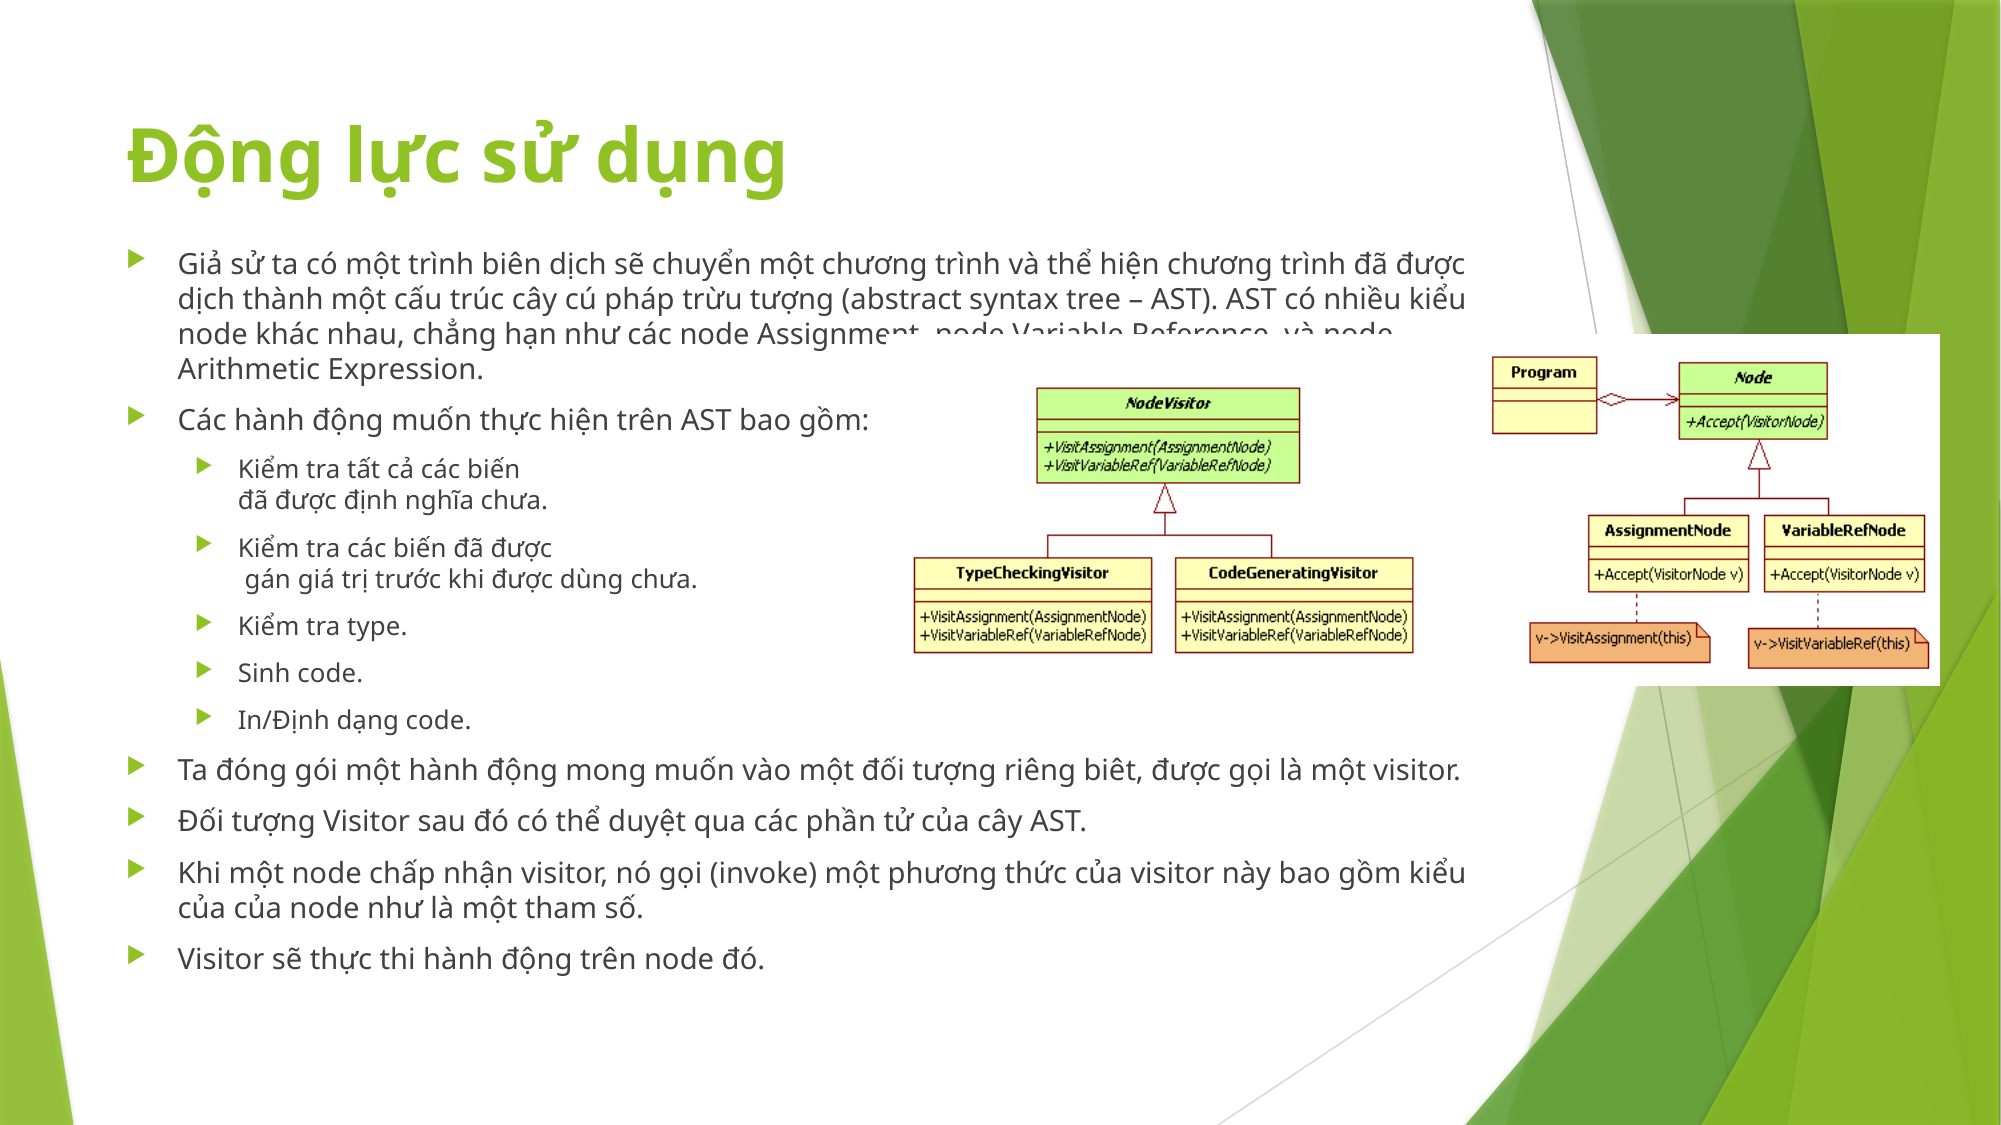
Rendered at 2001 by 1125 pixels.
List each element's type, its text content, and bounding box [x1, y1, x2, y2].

title Động lực sử dụng [111, 99, 1522, 237]
list Giả sử ta có một trình biên dịch sẽ chuyển một chương trình và thể hiện chương trình đã được dịch thành một cấu trúc cây cú pháp trừu tượng (abstract syntax tree – AST). AST có nhiều kiểu node khác nhau, chẳng hạn như các node Assignment, node Variable Reference, và node Arithmetic Expression. Các hành động muốn thực hiện trên AST bao gồm: Kiểm tra tất cả các biến đã được định nghĩa chưa. Kiểm tra các biến đã được gán giá trị trước khi được dùng chưa. Kiểm tra type. Sinh code. In/Định dạng code. Ta đóng gói một hành động mong muốn vào một đối tượng riêng biêt, được gọi là một visitor. Đối tượng Visitor sau đó có thể duyệt qua các phần tử của cây AST. Khi một node chấp nhận visitor, nó gọi (invoke) một phương thức của visitor này bao gồm kiểu của của node như là một tham số. Visitor sẽ thực thi hành động trên node đó. [111, 237, 1522, 992]
picture [885, 334, 1941, 687]
